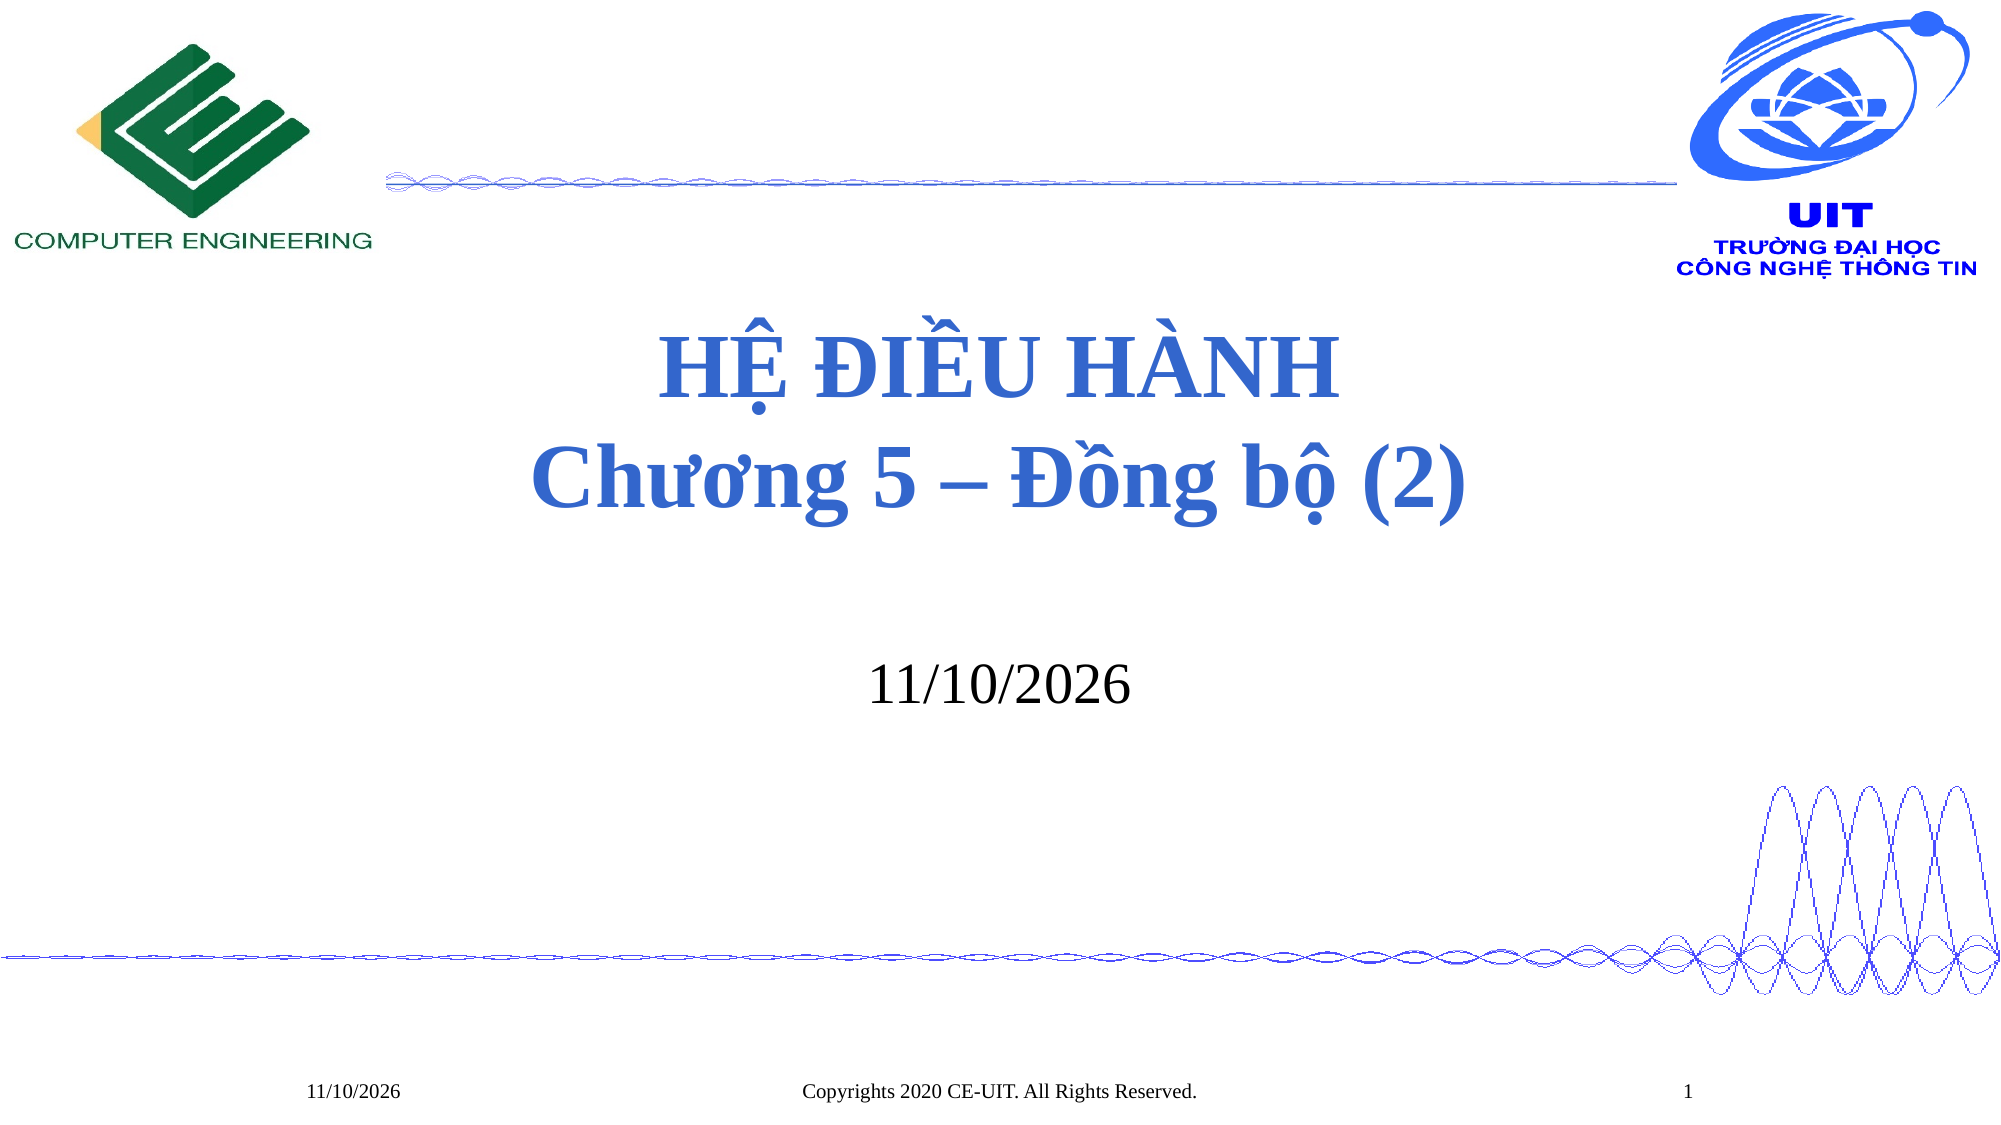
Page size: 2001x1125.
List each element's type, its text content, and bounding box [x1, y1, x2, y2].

subtitle 5/3/2020 [299, 637, 1701, 926]
footer Copyrights 2020 CE-UIT. All Rights Reserved. [538, 1070, 1420, 1118]
picture [0, 0, 1976, 291]
title HỆ ĐIỀU HÀNH Chương 5 – Đồng bộ (2) [149, 349, 1850, 592]
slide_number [290, 1070, 538, 1118]
slide_number 1 [1420, 1070, 1709, 1118]
